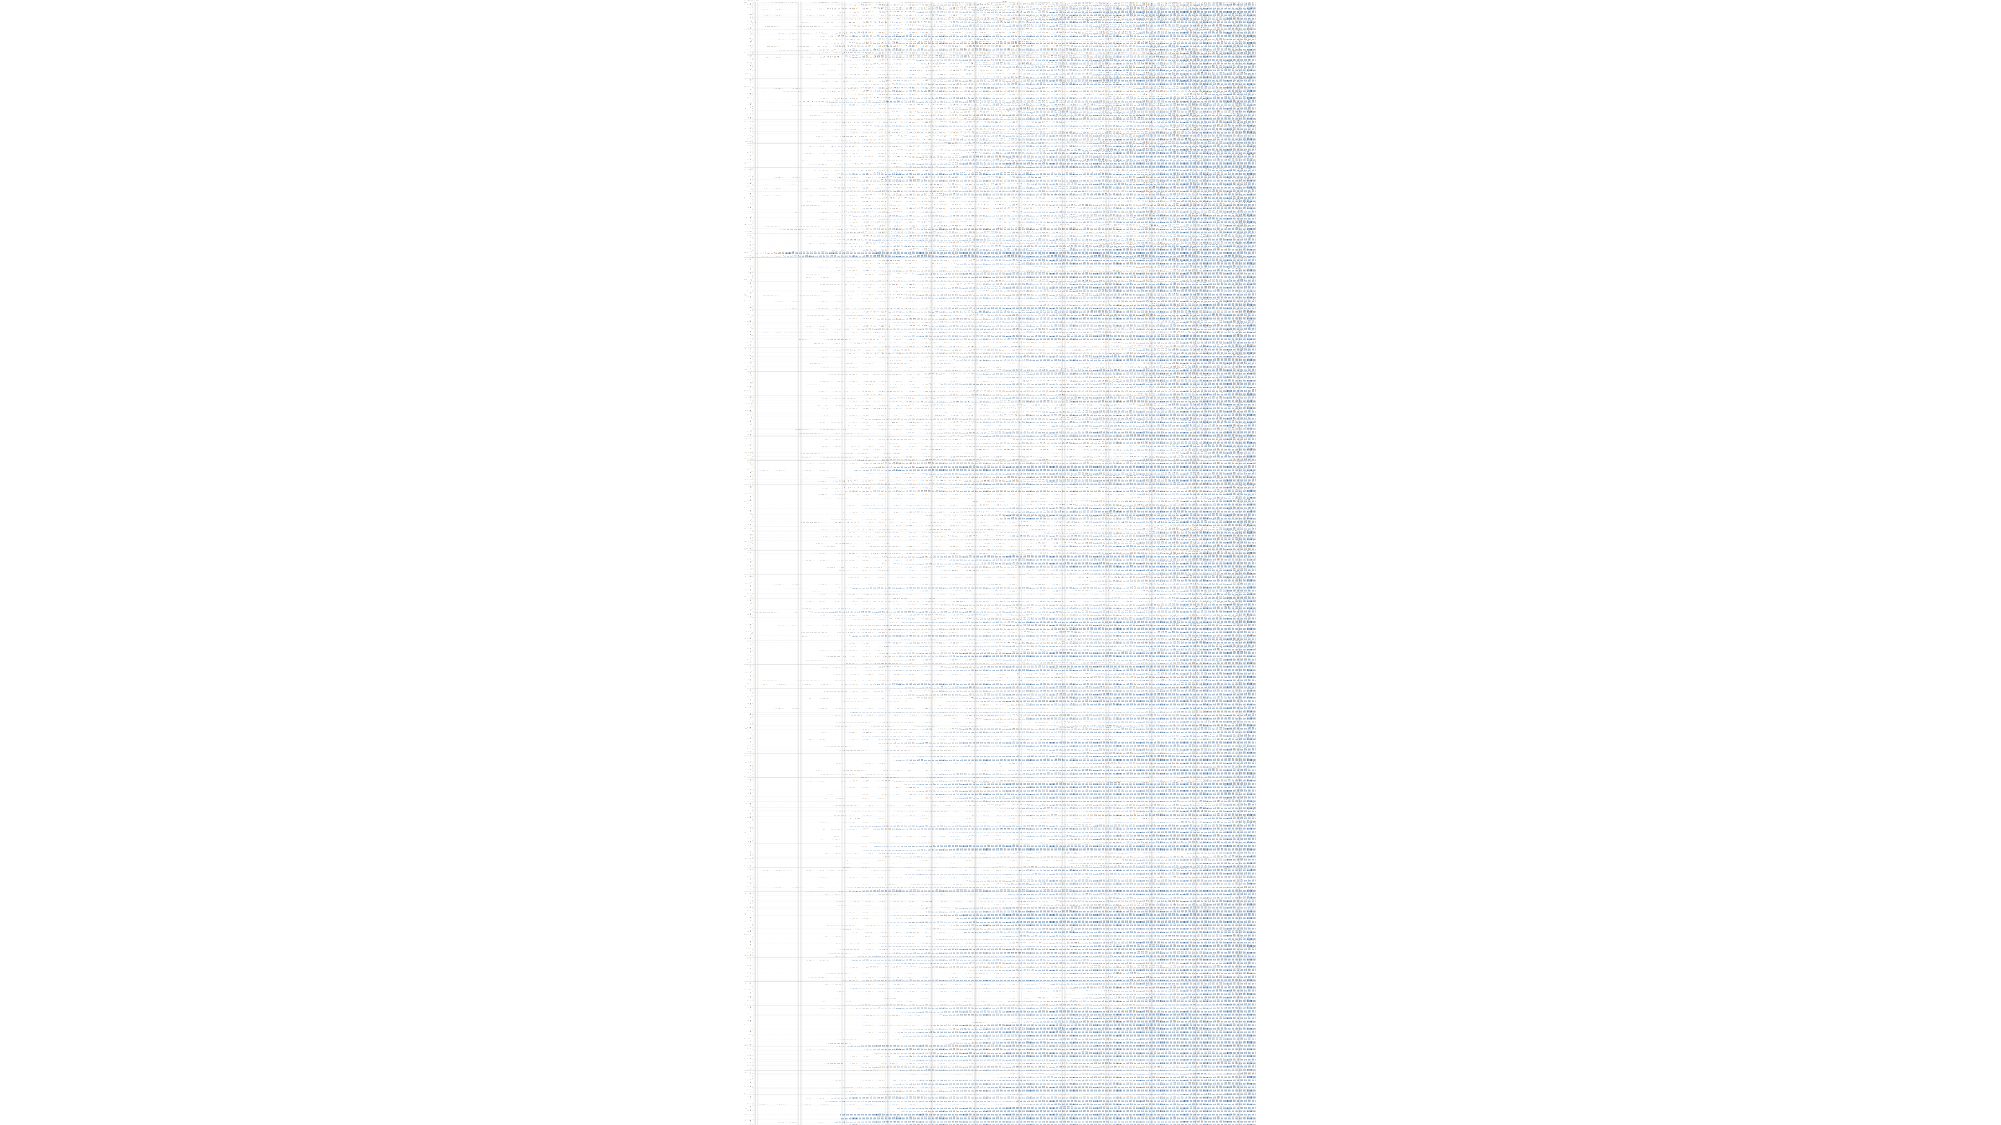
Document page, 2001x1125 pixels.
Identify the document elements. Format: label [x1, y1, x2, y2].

picture [744, 0, 1256, 1125]
